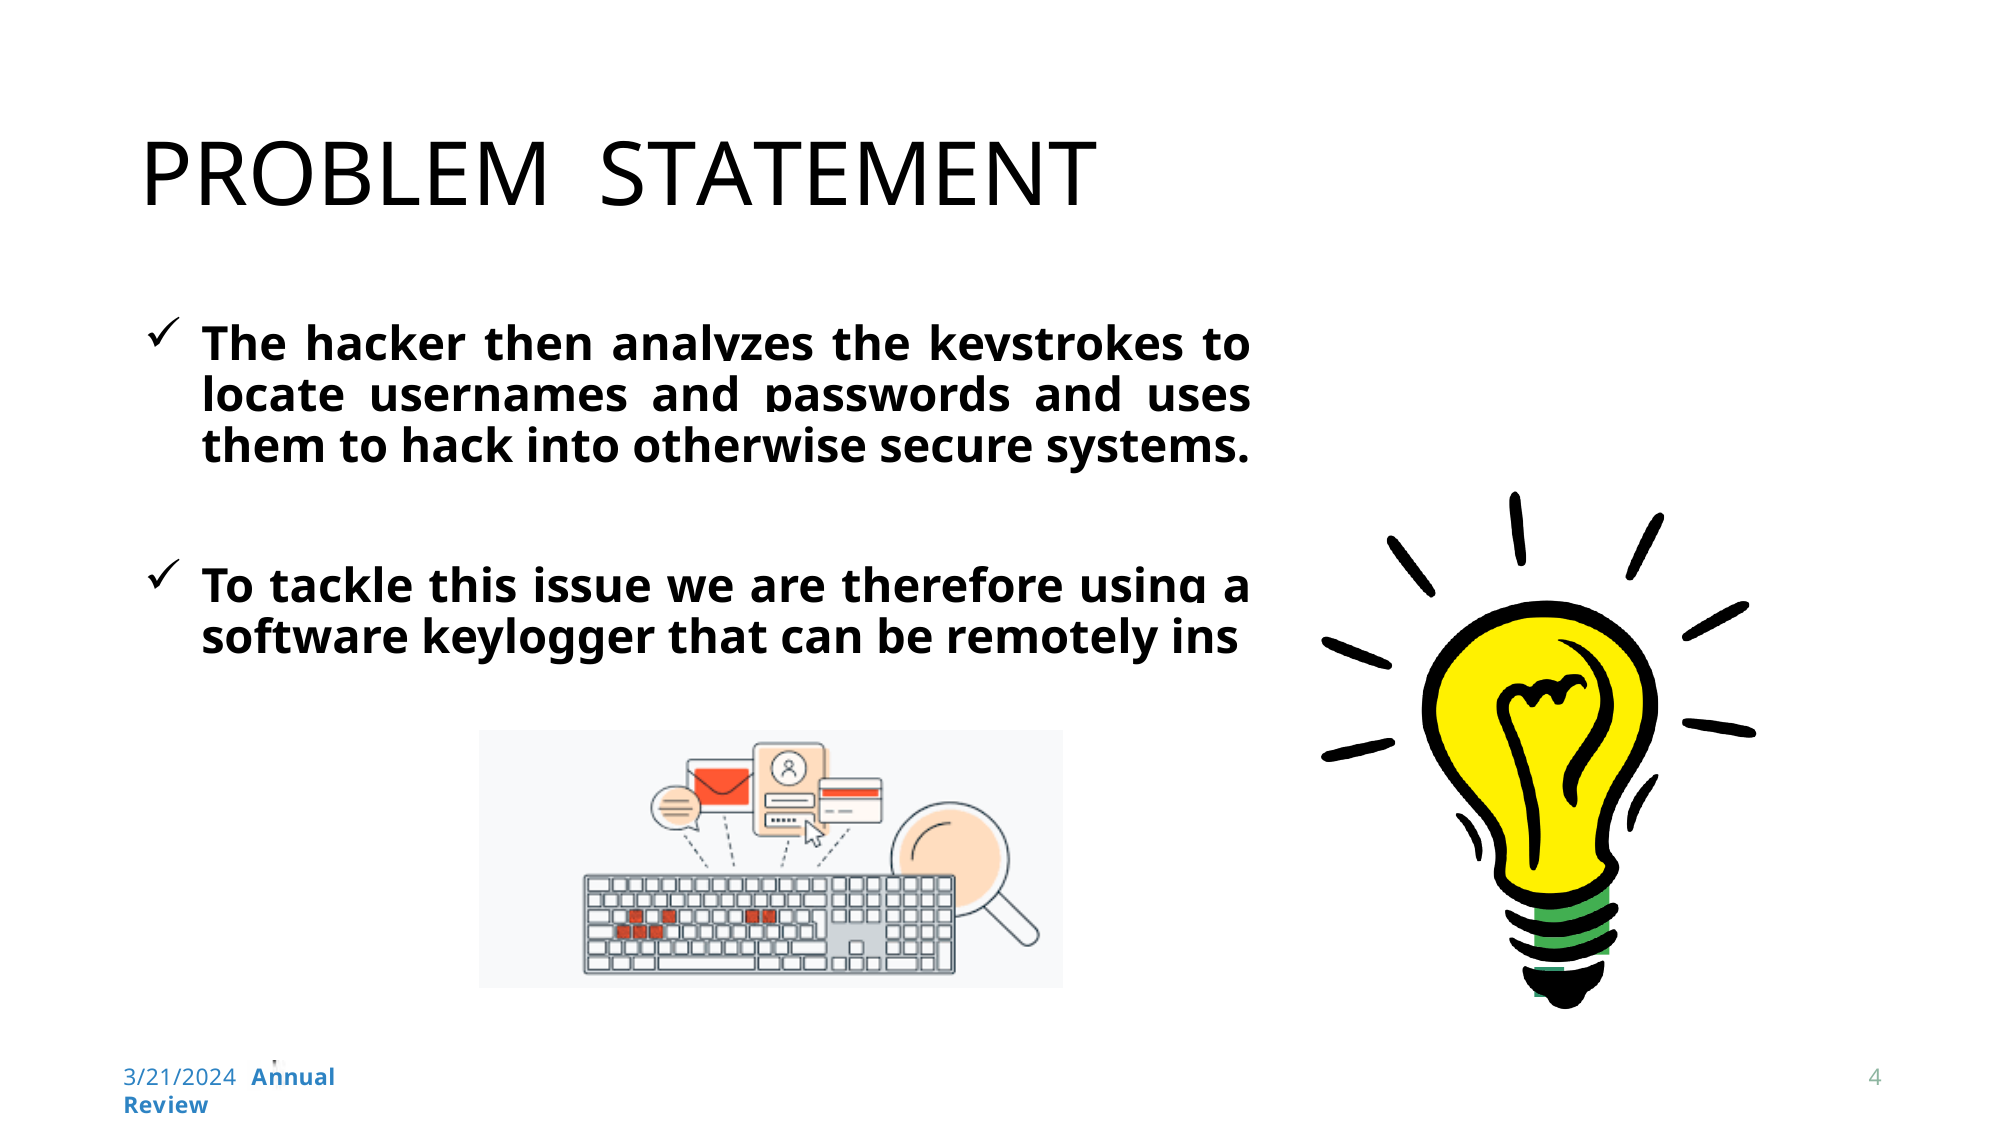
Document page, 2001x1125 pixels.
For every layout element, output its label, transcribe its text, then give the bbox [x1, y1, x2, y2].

picture [479, 730, 1063, 988]
list The hacker then analyzes the keystrokes to locate usernames and passwords and uses them to hack into otherwise secure systems. To tackle this issue we are therefore using a software keylogger that can be remotely ins [129, 312, 1268, 677]
picture [110, 1060, 463, 1094]
title PROBLEM STATEMENT [137, 73, 1863, 264]
text_box 3/21/2024 Annual Review [121, 1094, 417, 1118]
slide_number 4 [1862, 751, 1888, 1125]
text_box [1310, 481, 1765, 1016]
